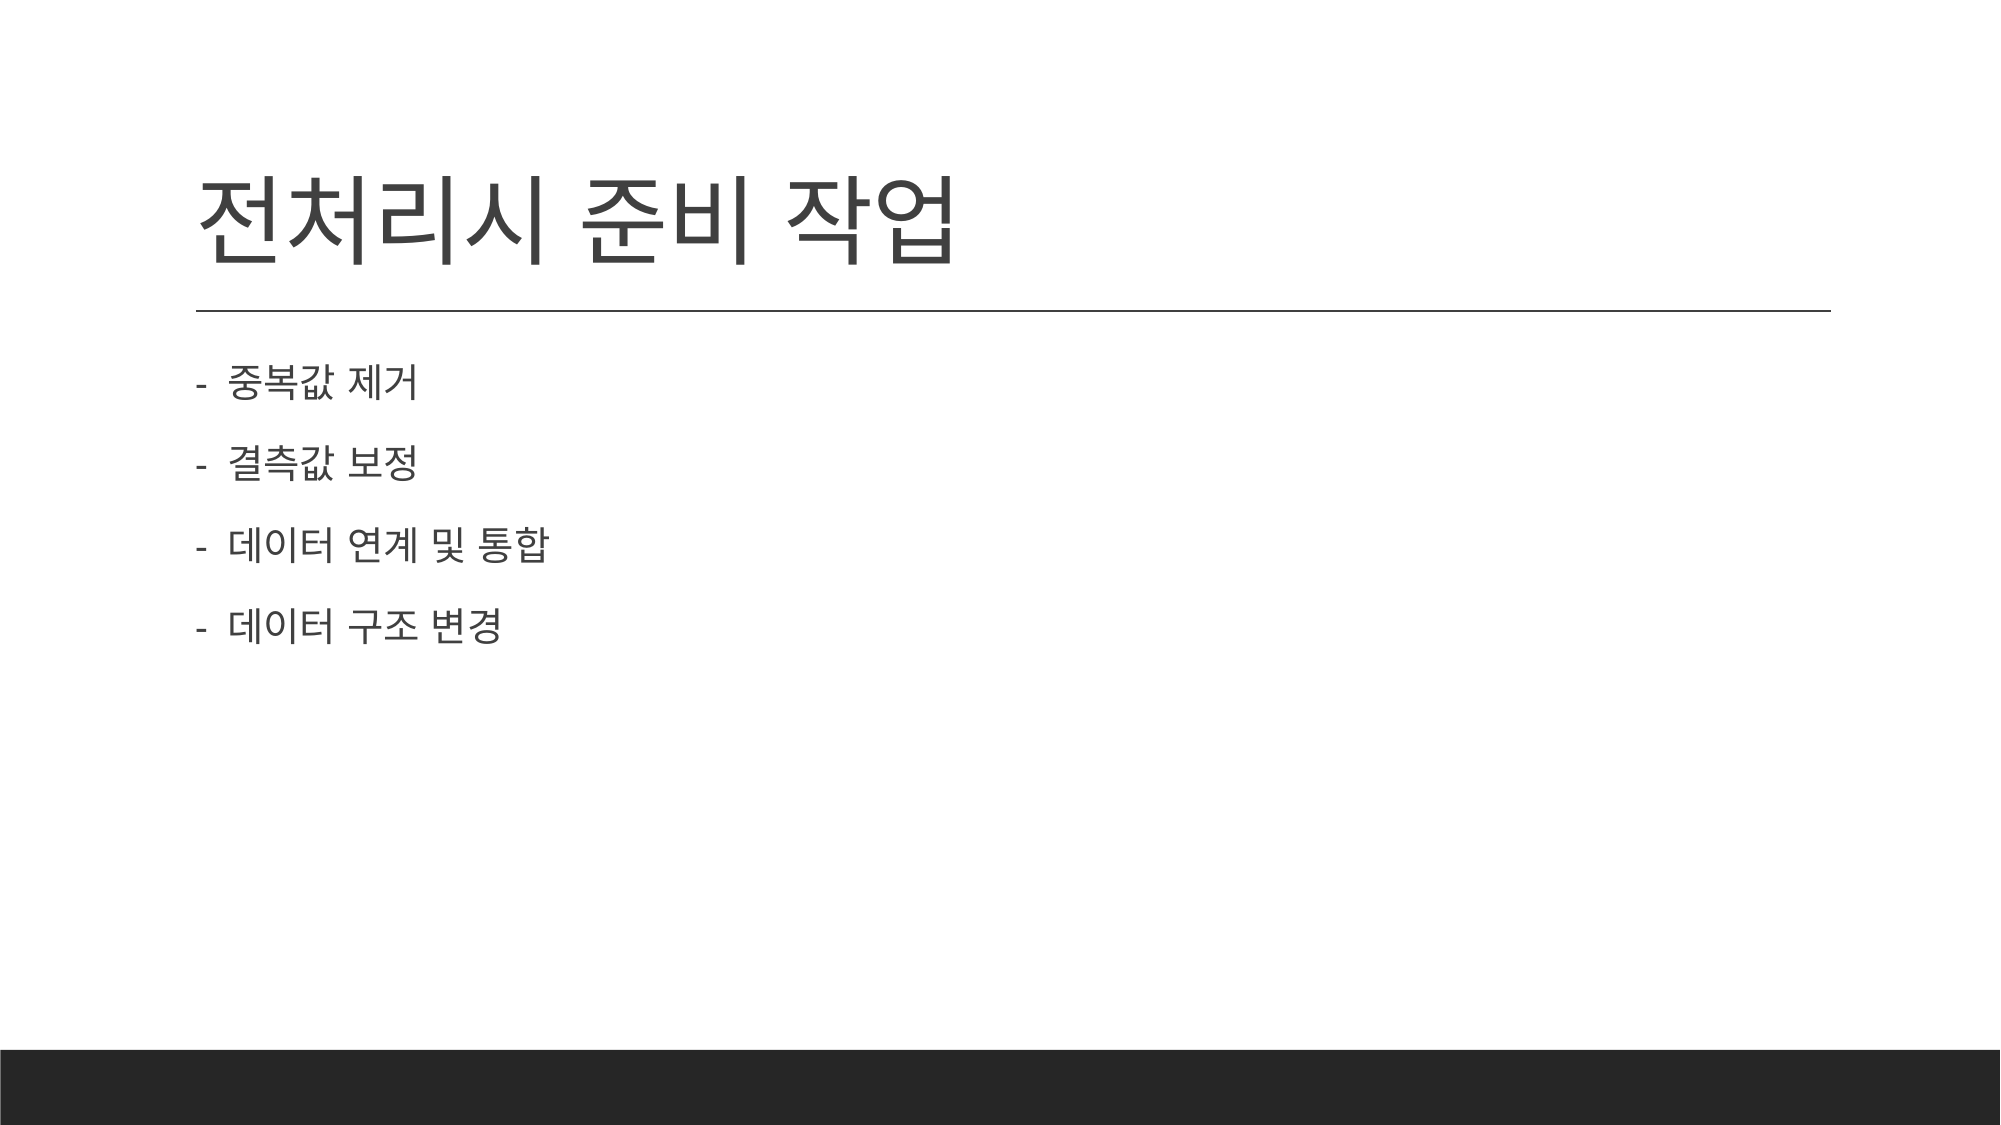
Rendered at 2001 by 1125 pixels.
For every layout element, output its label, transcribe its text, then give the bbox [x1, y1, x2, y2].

list - 중복값 제거 - 결측값 보정 - 데이터 연계 및 통합 - 데이터 구조 변경 [180, 345, 1830, 963]
title 전처리시 준비 작업 [180, 48, 1830, 287]
